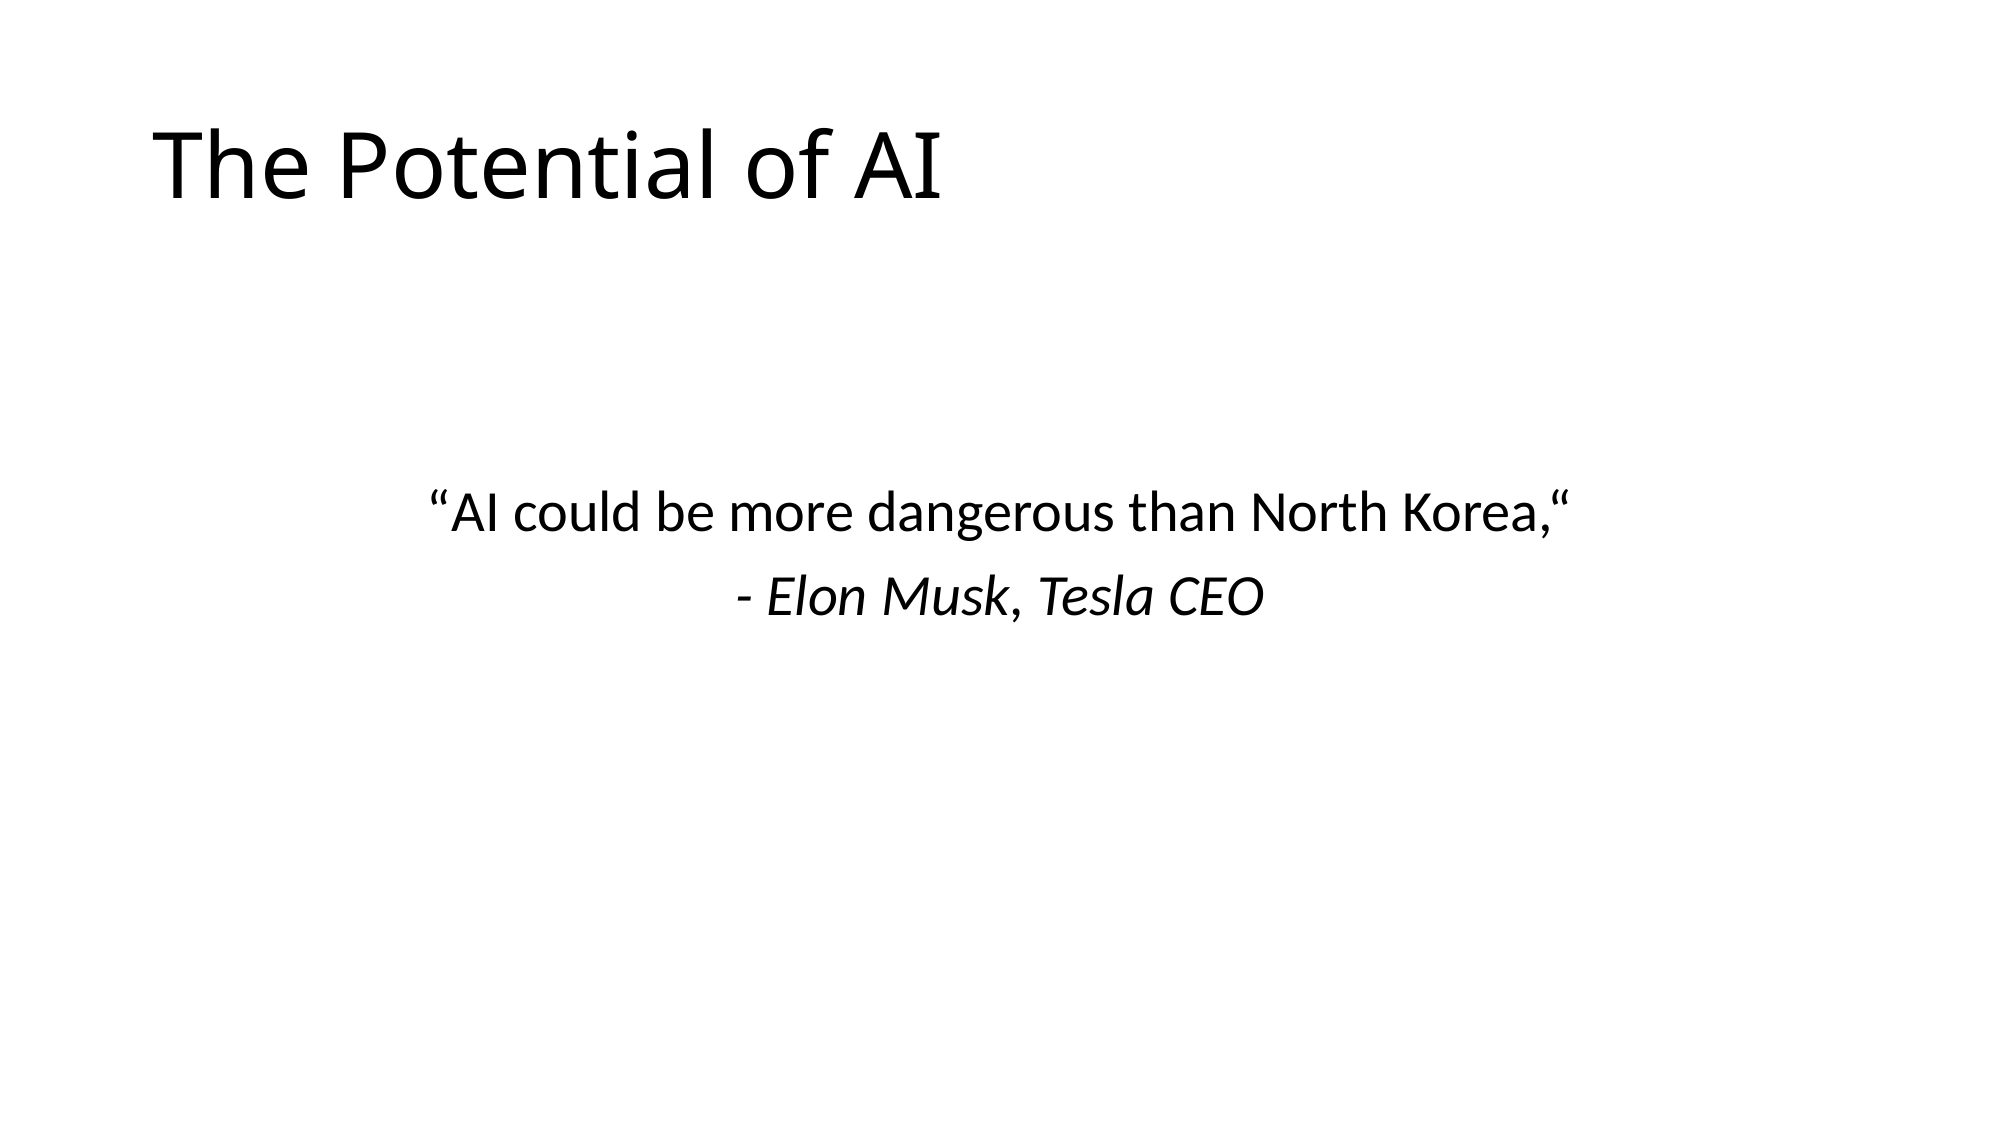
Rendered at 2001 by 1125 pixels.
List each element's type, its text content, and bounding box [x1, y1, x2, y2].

list “AI could be more dangerous than North Korea,“ - Elon Musk, Tesla CEO [137, 299, 1863, 1014]
title The Potential of AI [137, 59, 1863, 278]
